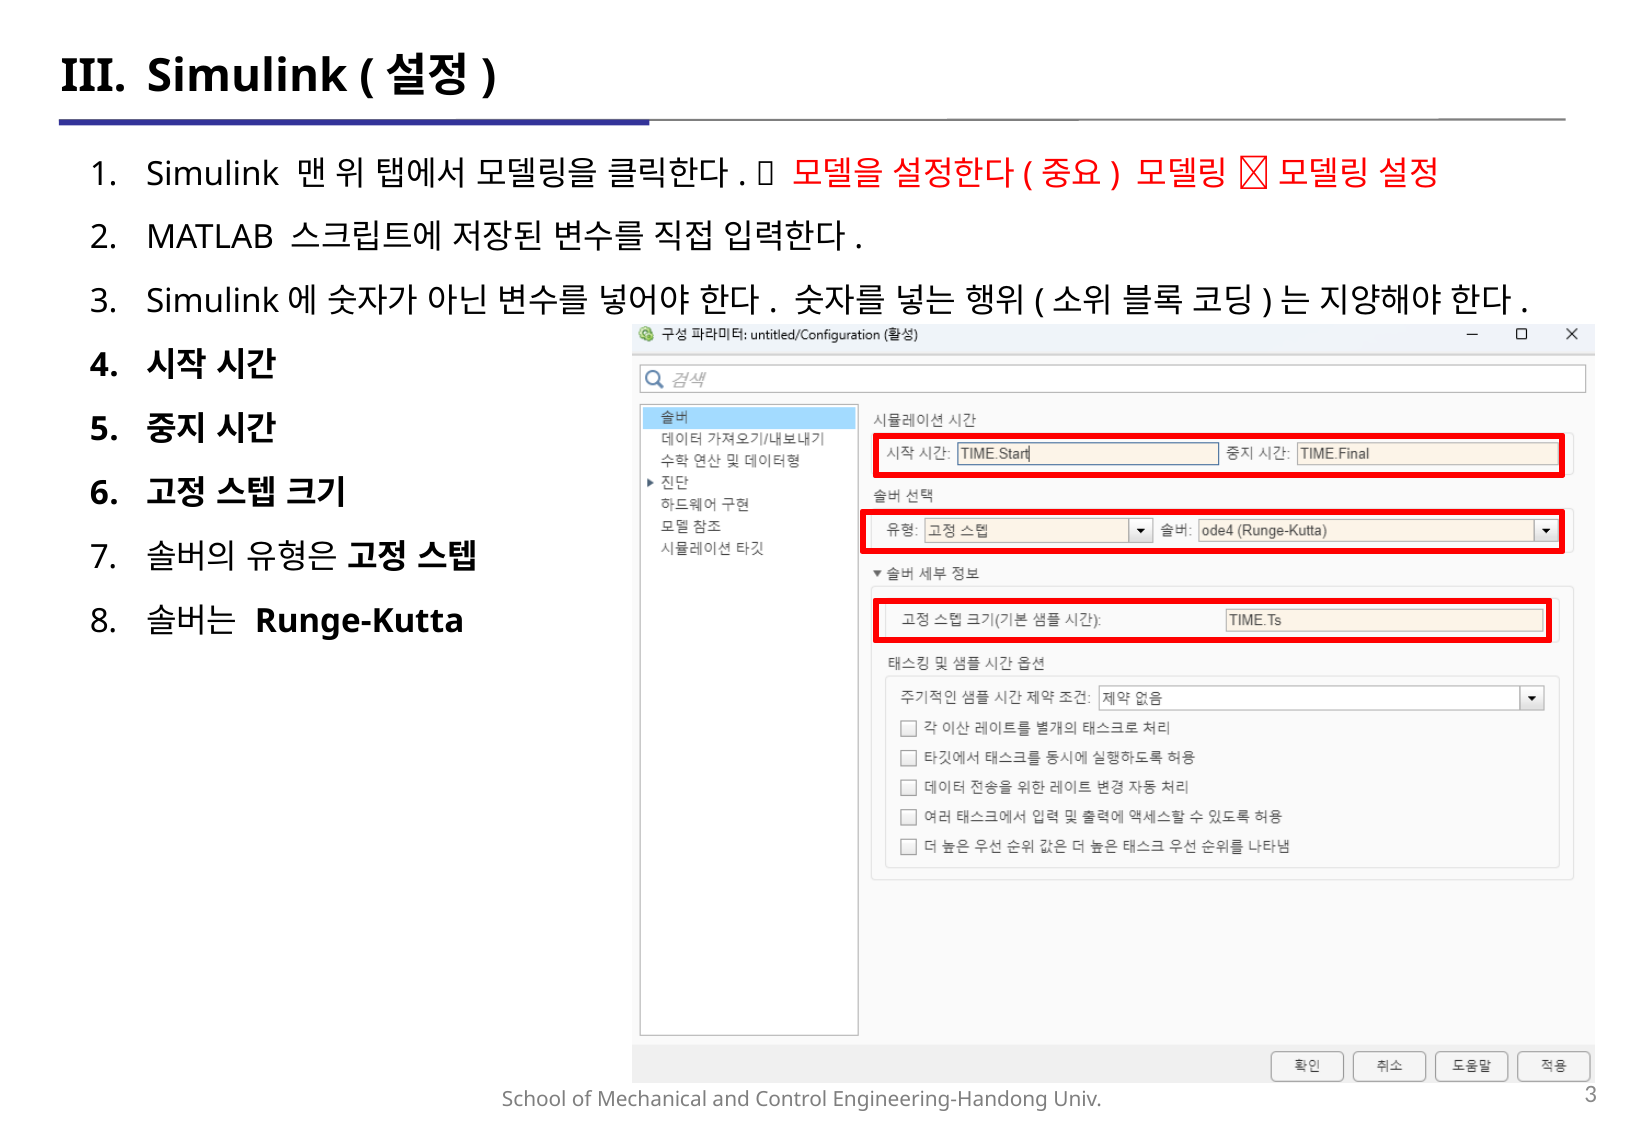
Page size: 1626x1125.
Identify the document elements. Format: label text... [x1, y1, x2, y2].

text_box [632, 324, 1595, 1084]
text_box School of Mechanical and Control Engineering-Handong Univ. [499, 1081, 1126, 1111]
text_box Simulink 맨 위 탭에서 모델링을 클릭한다.  모델을 설정한다(중요) 모델링  모델링 설정 MATLAB 스크립트에 저장된 변수를 직접 입력한다. Simulink에 숫자가 아닌 변수를 넣어야 한다. 숫자를 넣는 행위(소위 블록 코딩)는 지양해야 한다. 시작 시간 중지 시간 고정 스텝 크기 솔버의 유형은 고정 스텝 솔버는 Runge-Kutta [87, 127, 1588, 767]
title III. Simulink (설정) [58, 44, 800, 234]
slide_number 3 [1578, 1077, 1619, 1125]
